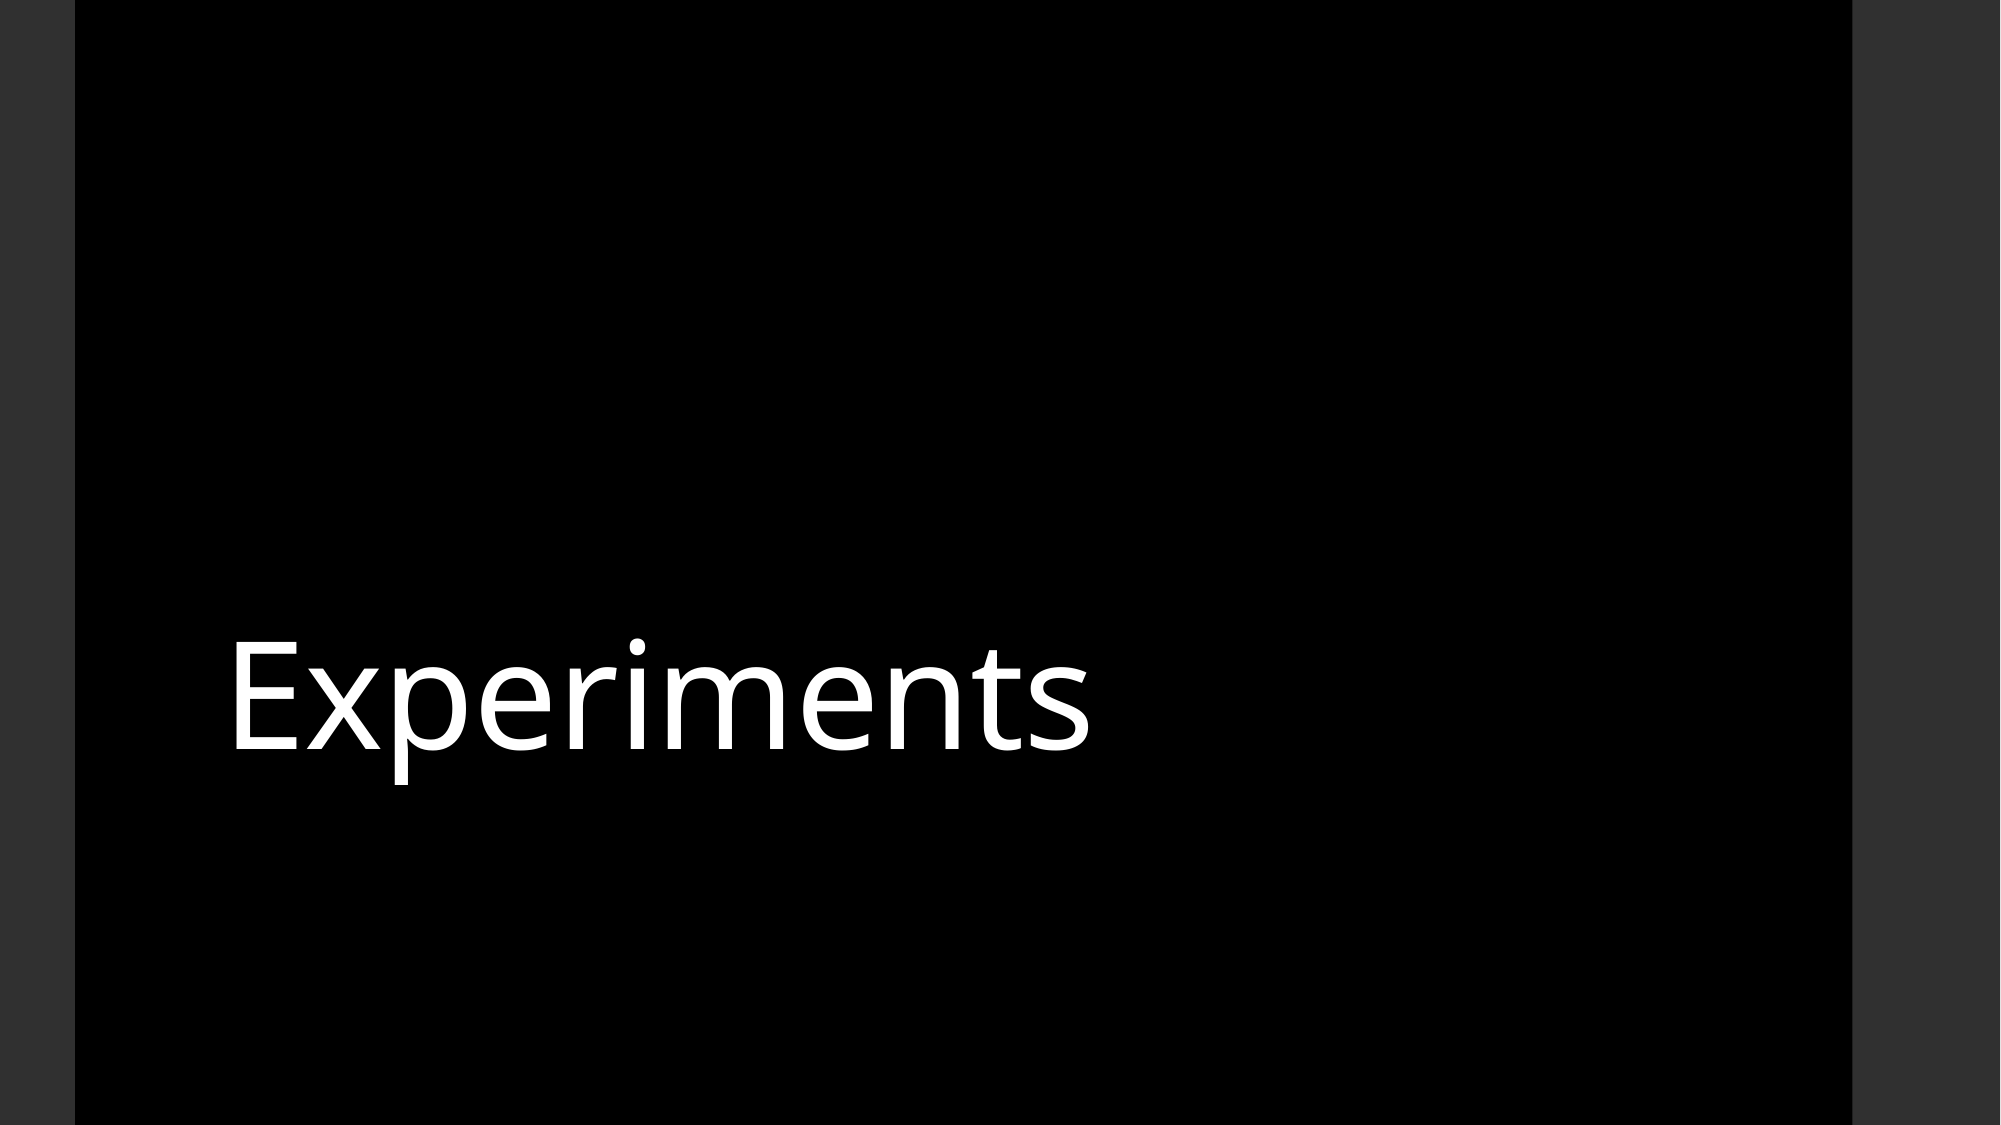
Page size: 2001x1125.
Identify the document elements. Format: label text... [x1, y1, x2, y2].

title Experiments [206, 124, 1752, 788]
